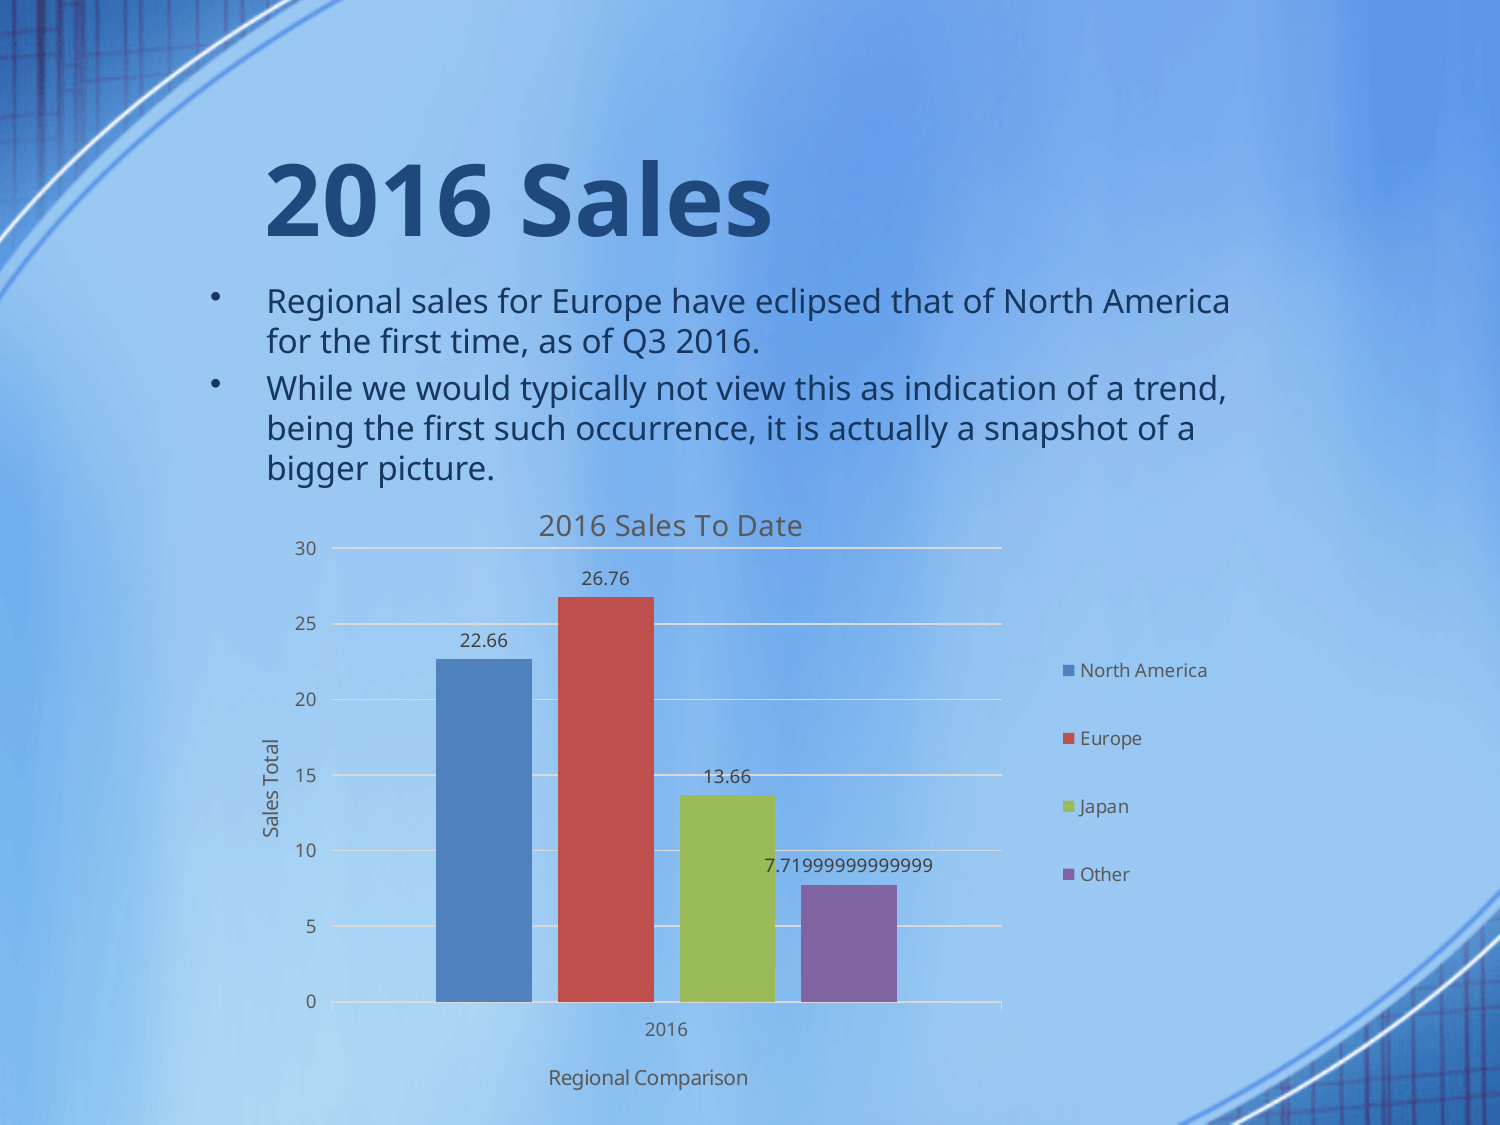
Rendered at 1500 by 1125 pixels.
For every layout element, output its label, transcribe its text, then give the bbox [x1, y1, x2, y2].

list Regional sales for Europe have eclipsed that of North America for the first time, as of Q3 2016. While we would typically not view this as indication of a trend, being the first such occurrence, it is actually a snapshot of a bigger picture. [194, 273, 1301, 1048]
title 2016 Sales [249, 77, 1376, 265]
chart [249, 449, 1301, 1125]
picture [0, 0, 1500, 1125]
